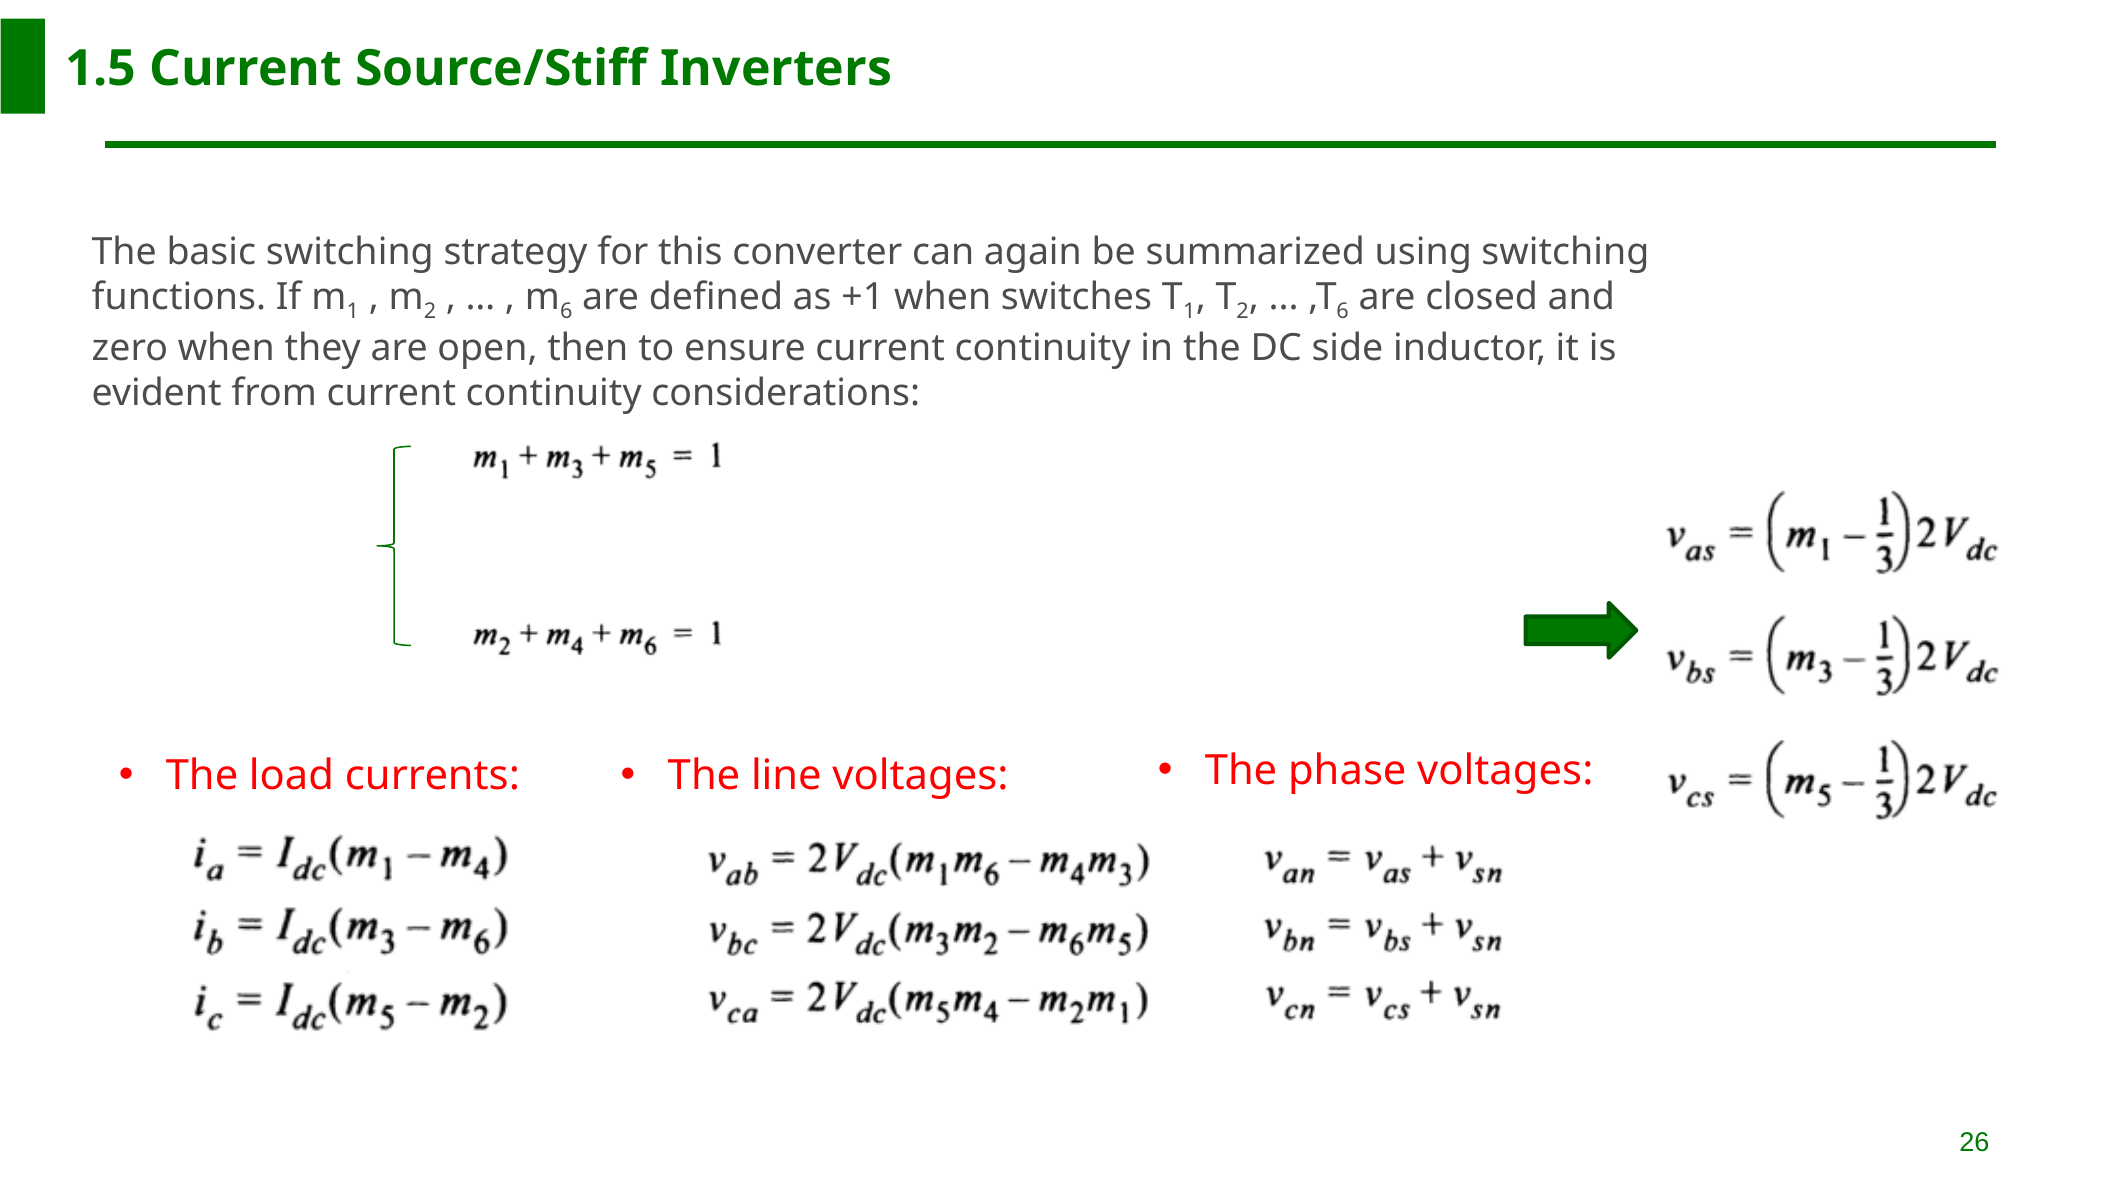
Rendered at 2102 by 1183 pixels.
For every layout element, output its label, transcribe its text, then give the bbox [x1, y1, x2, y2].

slide_number 26 [1943, 1116, 2084, 1169]
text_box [376, 421, 804, 667]
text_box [100, 735, 1614, 1067]
text_box 1.5 Current Source/Stiff Inverters [50, 28, 908, 104]
picture [1607, 484, 2021, 842]
text_box [0, 17, 47, 116]
text_box The basic switching strategy for this converter can again be summarized using switching functions. If m1 , m2 , … , m6 are defined as +1 when switches T1, T2, ... ,T6 are closed and zero when they are open, then to ensure current continuity in the DC side inductor, it is evident from current continuity considerations: [76, 219, 1692, 421]
text_box [1523, 614, 1602, 647]
